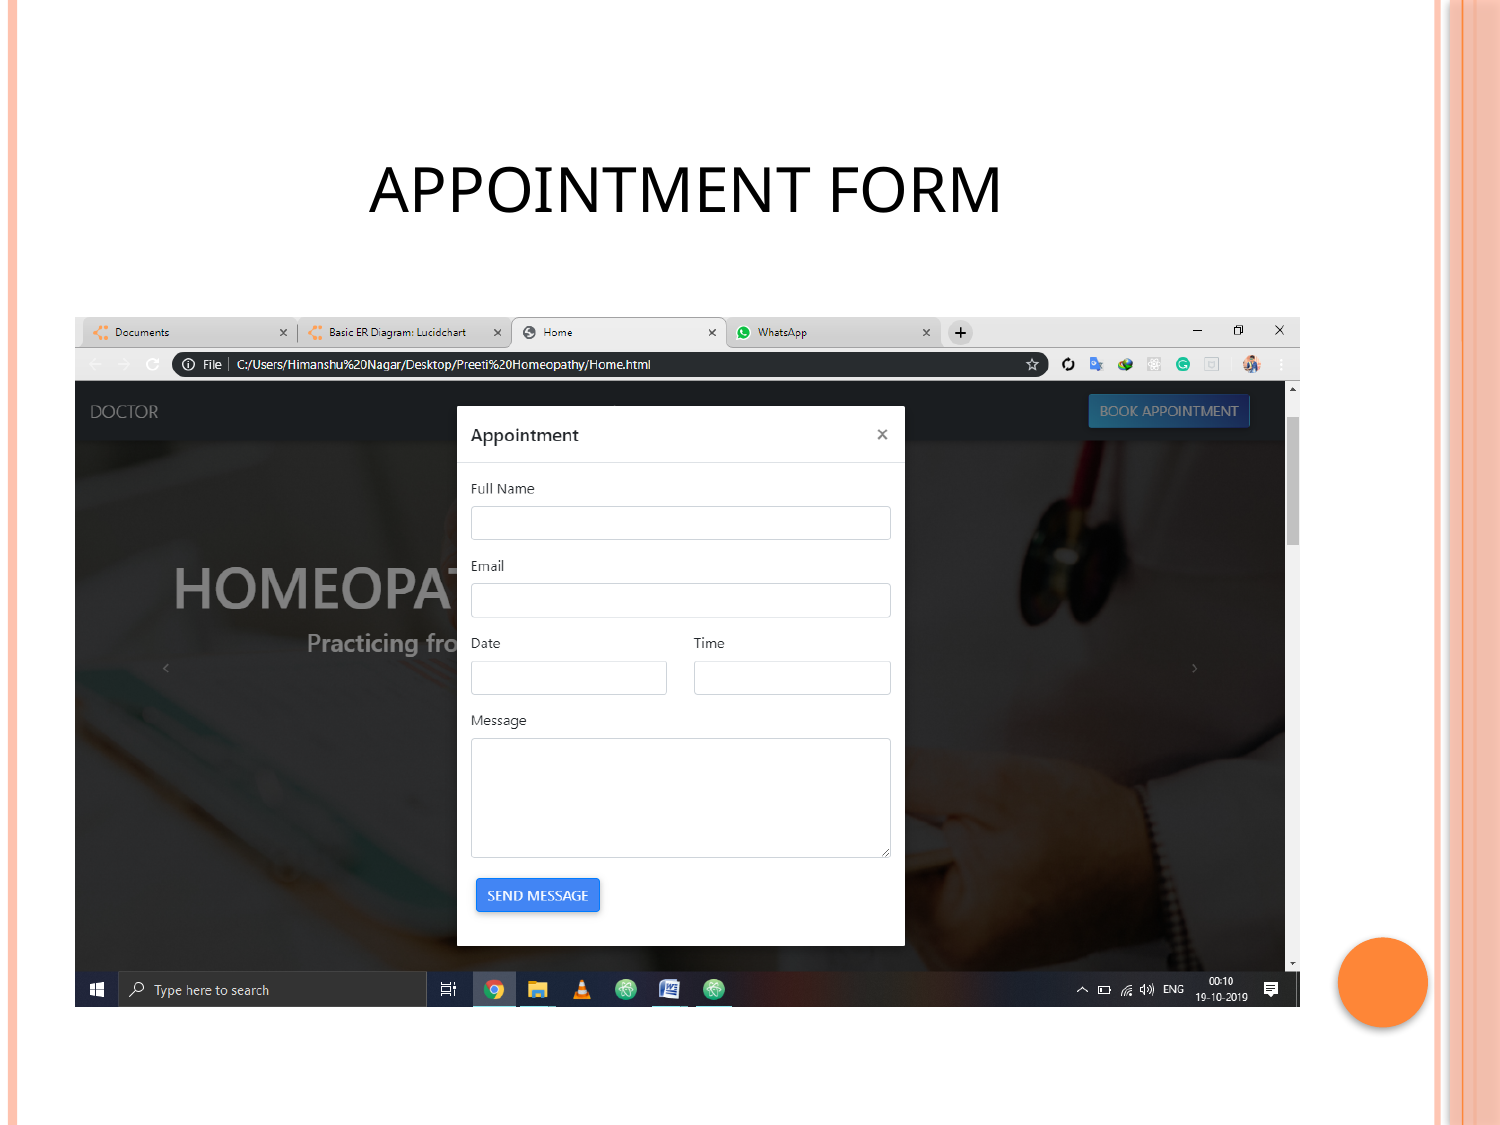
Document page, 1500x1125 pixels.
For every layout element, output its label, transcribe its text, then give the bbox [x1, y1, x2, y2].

title APPOINTMENT FORM [75, 45, 1300, 233]
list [74, 317, 1301, 1008]
